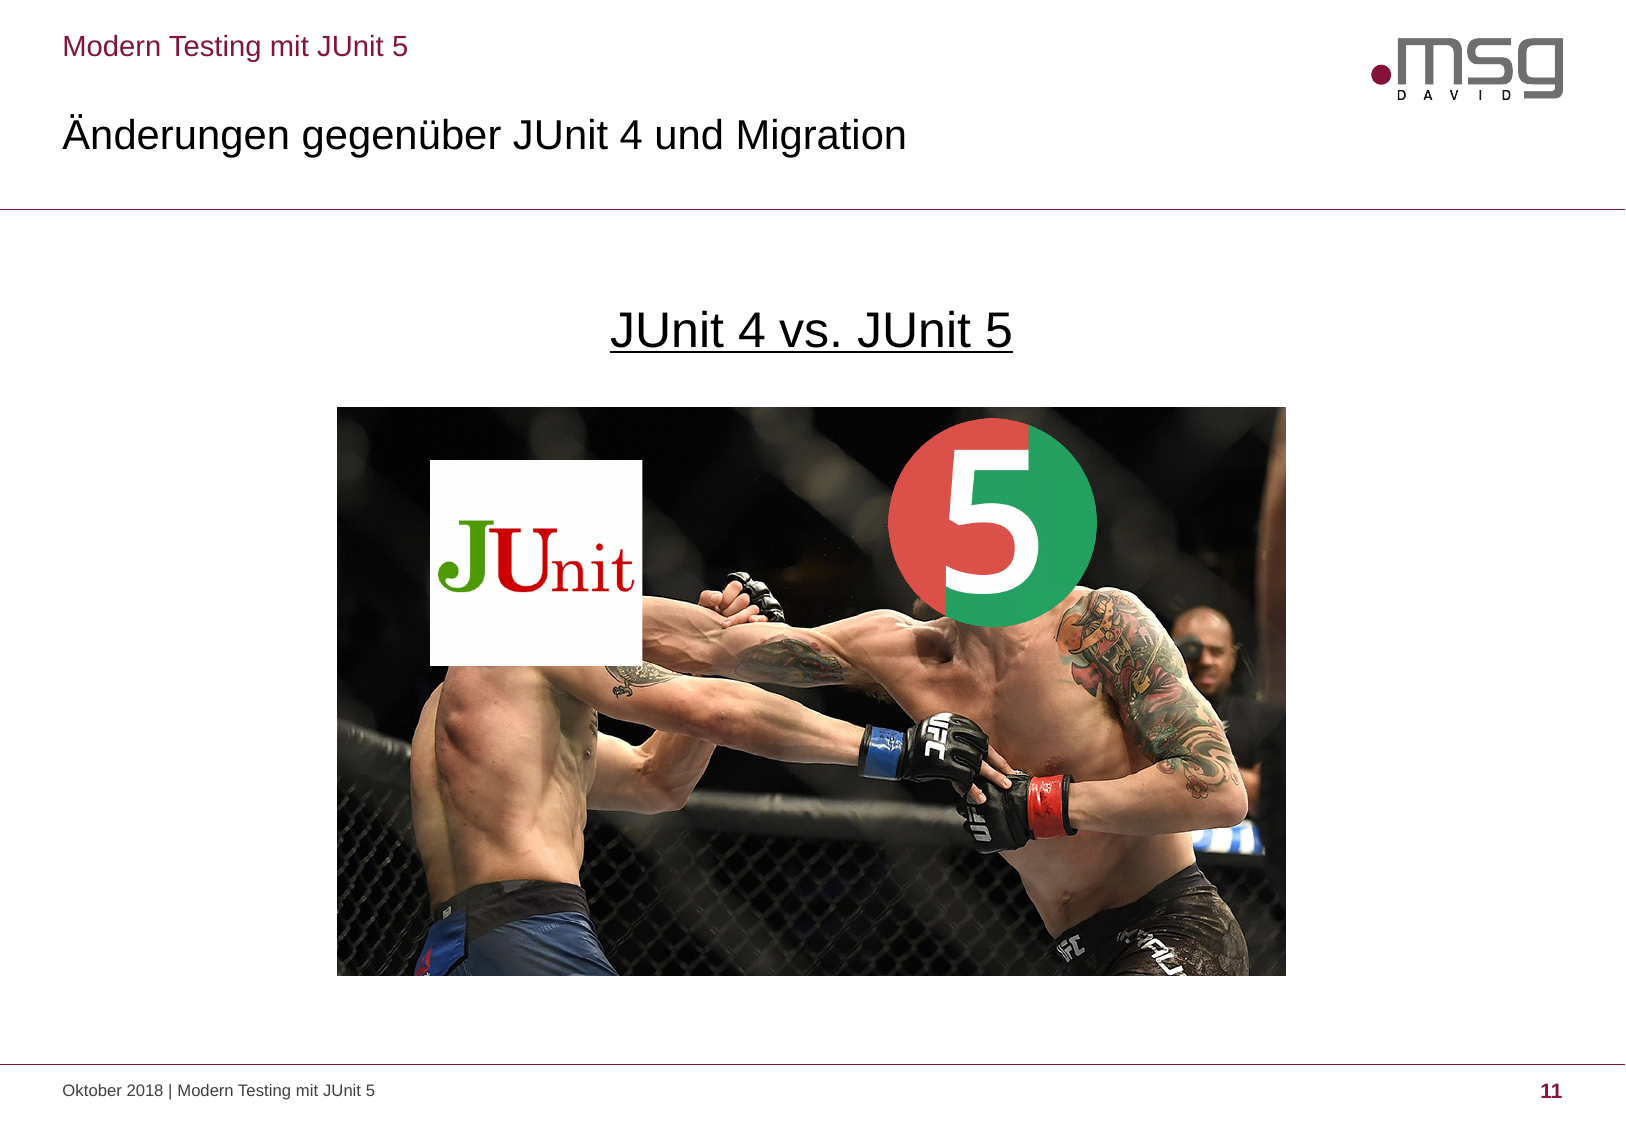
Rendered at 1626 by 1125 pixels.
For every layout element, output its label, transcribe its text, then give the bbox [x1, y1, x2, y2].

picture [1369, 36, 1565, 102]
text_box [336, 406, 1286, 977]
list JUnit 4 vs. JUnit 5 [61, 267, 1563, 977]
footer Oktober 2018 | Modern Testing mit JUnit 5 [62, 1078, 1286, 1102]
list Modern Testing mit JUnit 5 [62, 22, 1286, 67]
title Änderungen gegenüber JUnit 4 und Migration [62, 67, 1286, 206]
slide_number 11 [1485, 1078, 1563, 1102]
